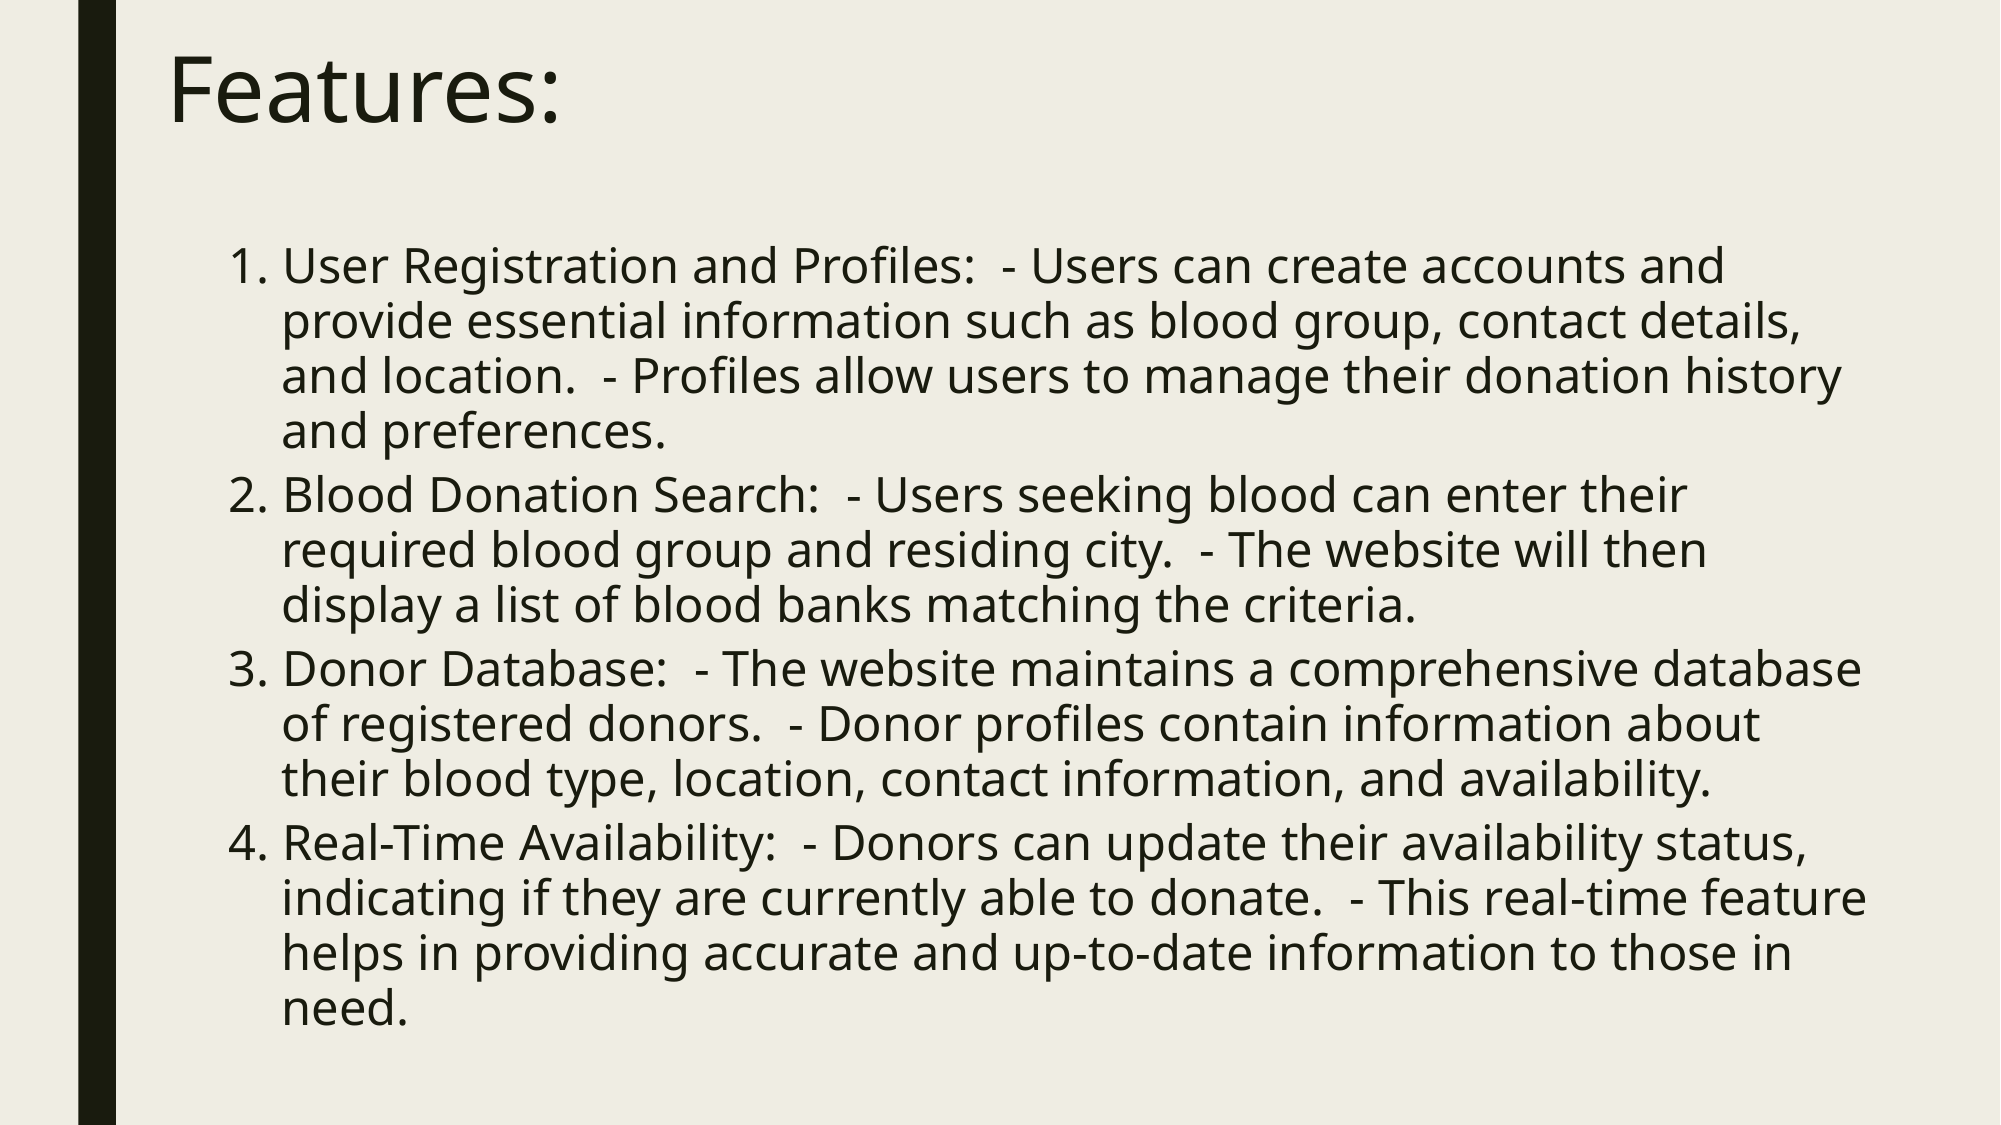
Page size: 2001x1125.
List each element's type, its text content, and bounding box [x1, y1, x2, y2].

list 1. User Registration and Profiles: - Users can create accounts and provide essential information such as blood group, contact details, and location. - Profiles allow users to manage their donation history and preferences. 2. Blood Donation Search: - Users seeking blood can enter their required blood group and residing city. - The website will then display a list of blood banks matching the criteria. 3. Donor Database: - The website maintains a comprehensive database of registered donors. - Donor profiles contain information about their blood type, location, contact information, and availability. 4. Real-Time Availability: - Donors can update their availability status, indicating if they are currently able to donate. - This real-time feature helps in providing accurate and up-to-date information to those in need. [140, 163, 1889, 1107]
title Features: [151, 36, 1727, 163]
